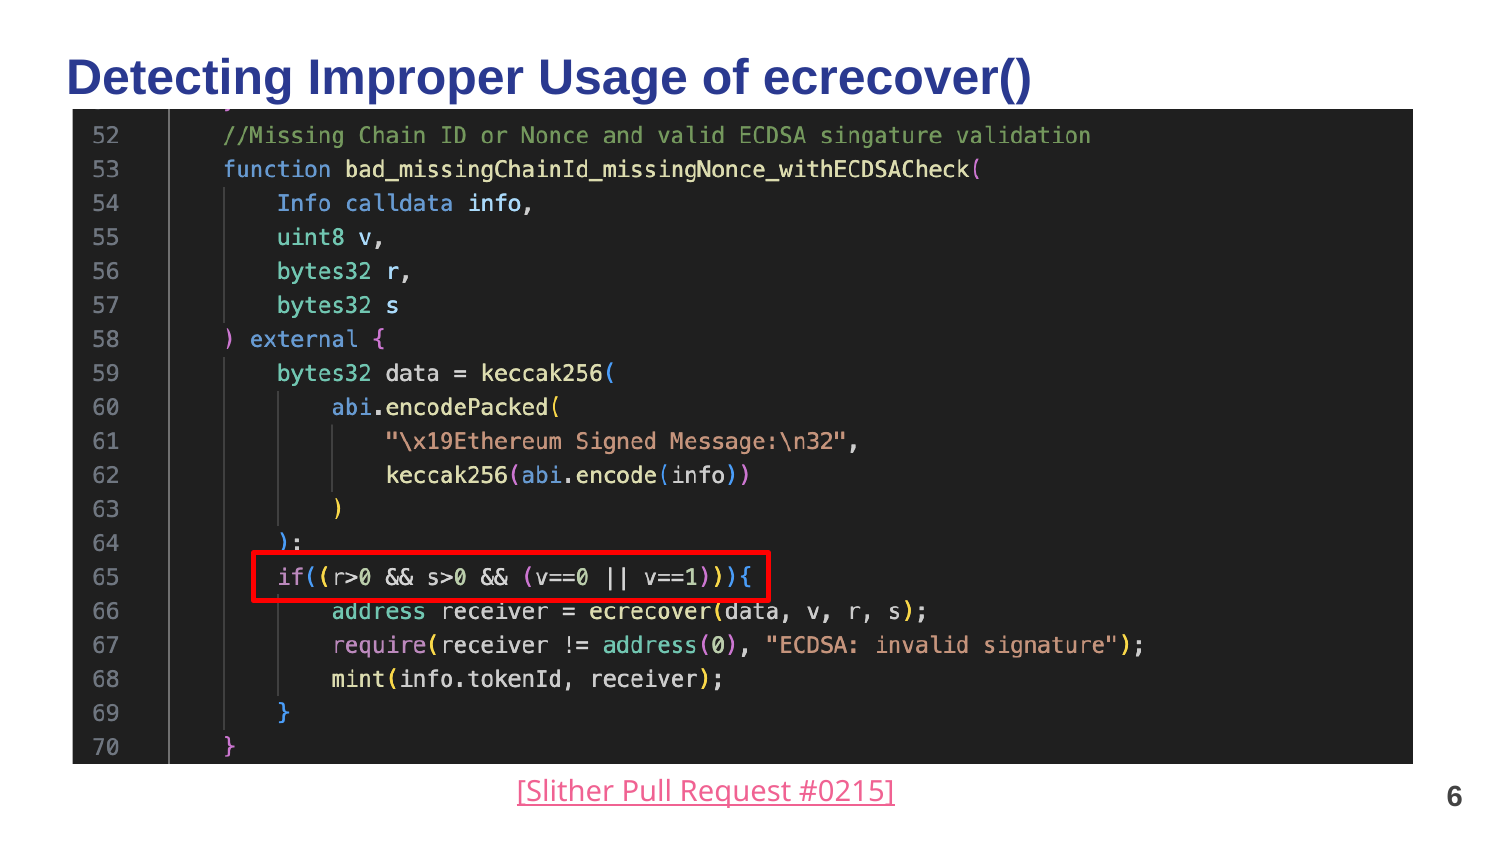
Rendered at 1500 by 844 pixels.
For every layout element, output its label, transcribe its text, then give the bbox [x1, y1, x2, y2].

title Detecting Improper Usage of ecrecover() [51, 29, 1449, 130]
picture [72, 109, 1414, 765]
text_box [Slither Pull Request #0215] [501, 773, 932, 785]
slide_number ‹#› [1387, 762, 1478, 828]
